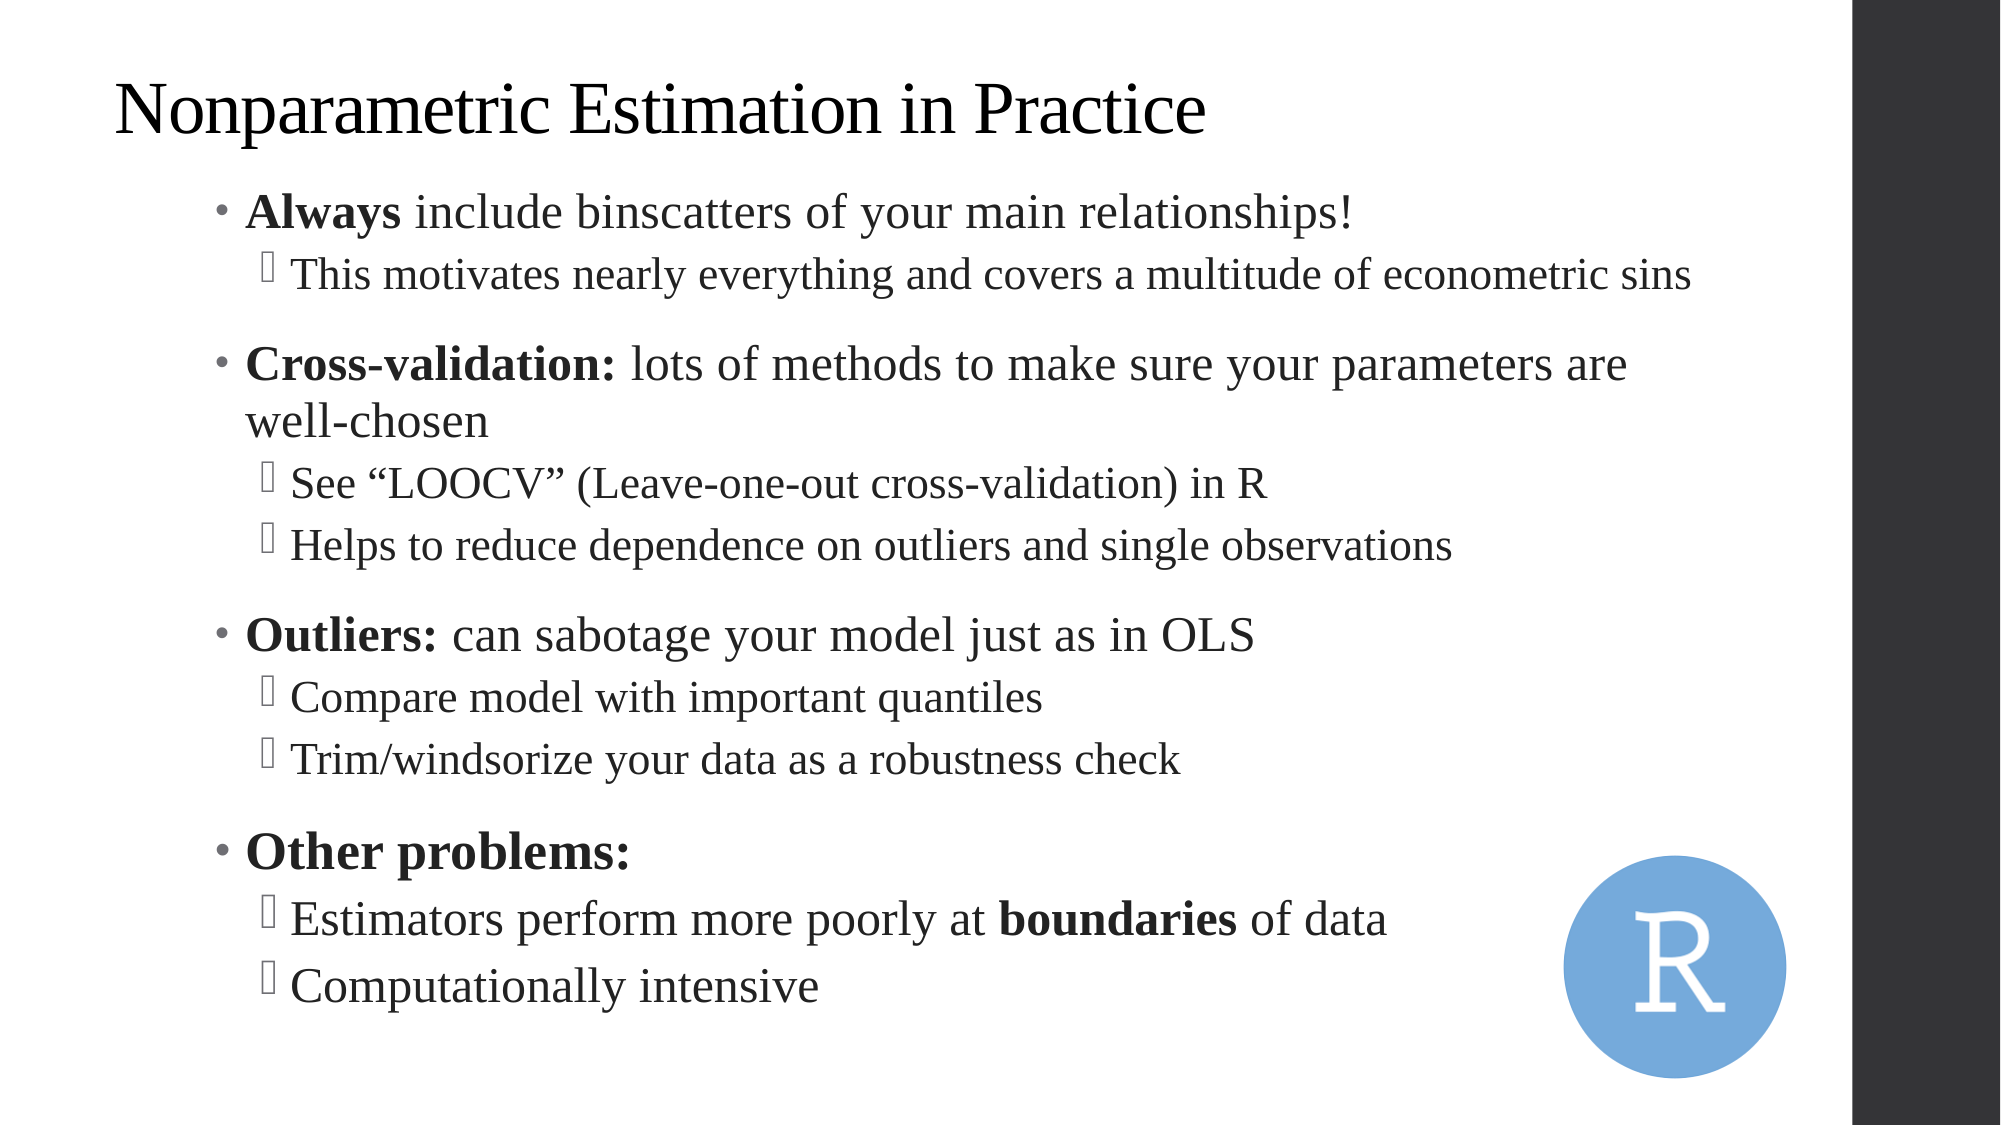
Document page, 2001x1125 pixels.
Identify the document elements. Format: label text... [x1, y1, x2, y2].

list Always include binscatters of your main relationships! This motivates nearly everything and covers a multitude of econometric sins Cross-validation: lots of methods to make sure your parameters are well-chosen See “LOOCV” (Leave-one-out cross-validation) in R Helps to reduce dependence on outliers and single observations Outliers: can sabotage your model just as in OLS Compare model with important quantiles Trim/windsorize your data as a robustness check Other problems: Estimators perform more poorly at boundaries of data Computationally intensive [200, 174, 1743, 1019]
picture [1562, 854, 1789, 1080]
title Nonparametric Estimation in Practice [99, 55, 1813, 158]
